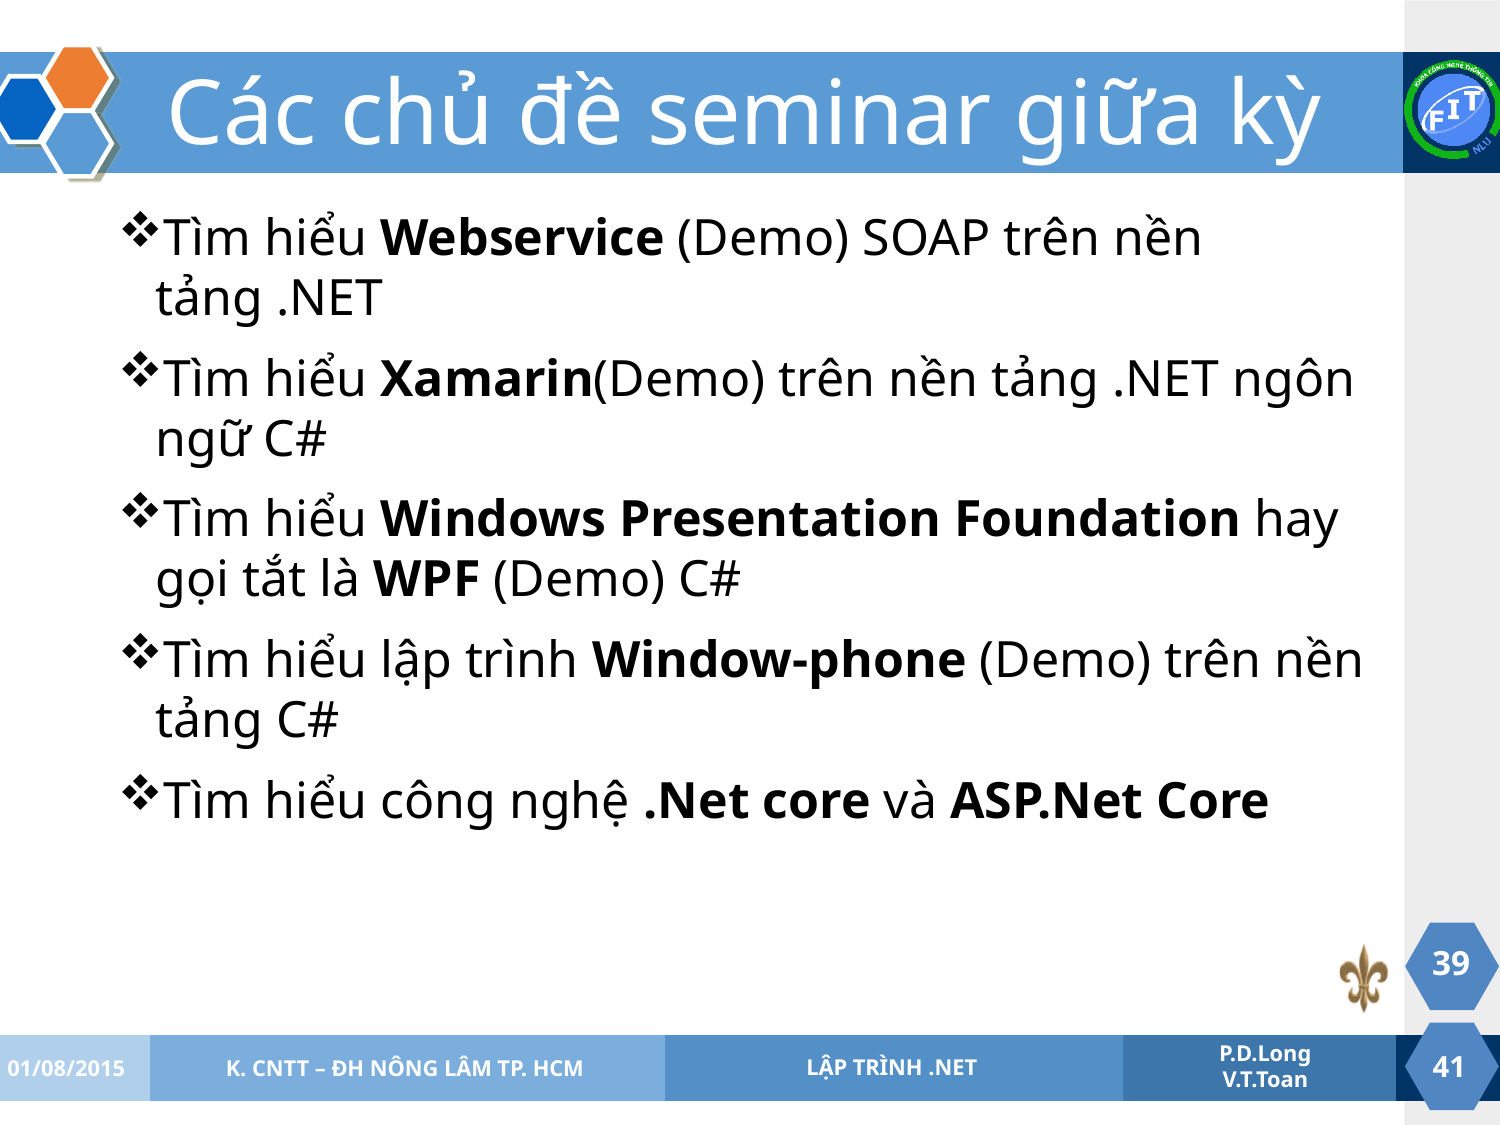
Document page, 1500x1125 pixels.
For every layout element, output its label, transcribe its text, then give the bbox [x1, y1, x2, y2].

picture [1404, 60, 1500, 159]
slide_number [0, 1038, 158, 1098]
title Các chủ đề seminar giữa kỳ [151, 59, 1397, 173]
list Tìm hiểu Webservice (Demo) SOAP trên nền tảng .NET Tìm hiểu Xamarin(Demo) trên nền tảng .NET ngôn ngữ C# Tìm hiểu Windows Presentation Foundation hay gọi tắt là WPF (Demo) C# Tìm hiểu lập trình Window-phone (Demo) trên nền tảng C# Tìm hiểu công nghệ .Net core và ASP.Net Core [103, 197, 1397, 1014]
slide_number 39 [1405, 935, 1497, 996]
footer K. CNTT – ĐH NÔNG LÂM TP. HCM [151, 1039, 659, 1100]
